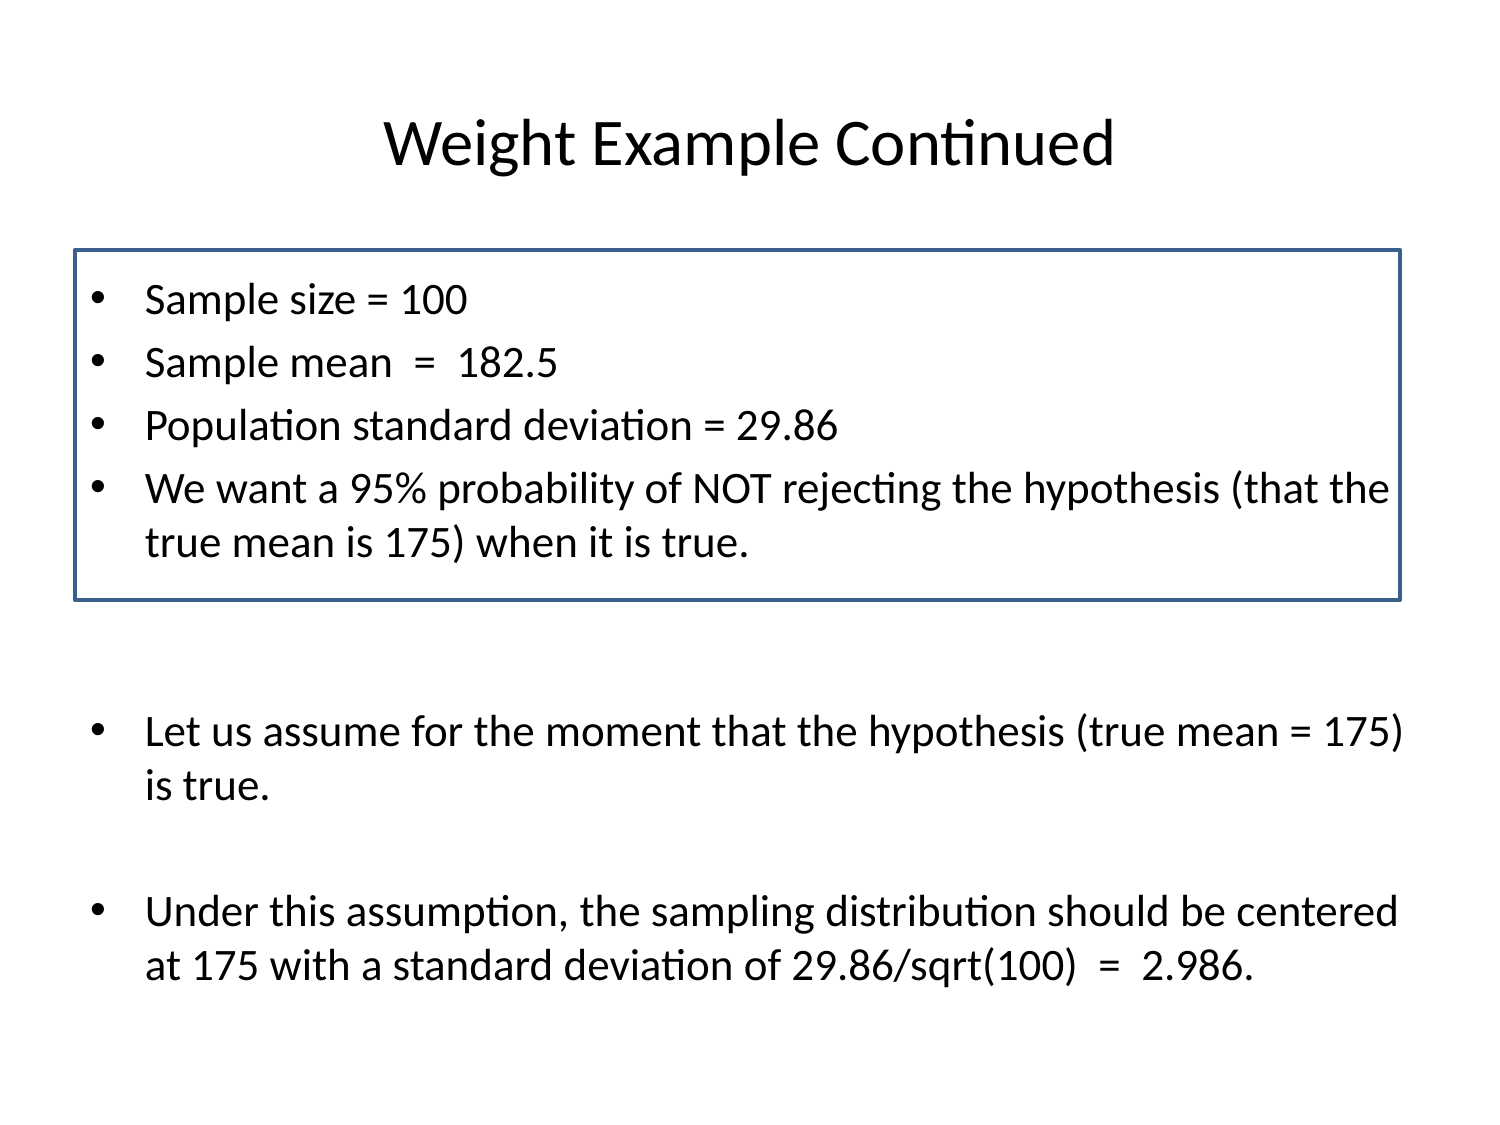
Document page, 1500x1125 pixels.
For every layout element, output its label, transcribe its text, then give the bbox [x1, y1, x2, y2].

title Weight Example Continued [75, 45, 1425, 233]
text_box [73, 248, 1402, 602]
list Sample size = 100 Sample mean = 182.5 Population standard deviation = 29.86 We want a 95% probability of NOT rejecting the hypothesis (that the true mean is 175) when it is true. Let us assume for the moment that the hypothesis (true mean = 175) is true. Under this assumption, the sampling distribution should be centered at 175 with a standard deviation of 29.86/sqrt(100) = 2.986. [75, 262, 1425, 1005]
